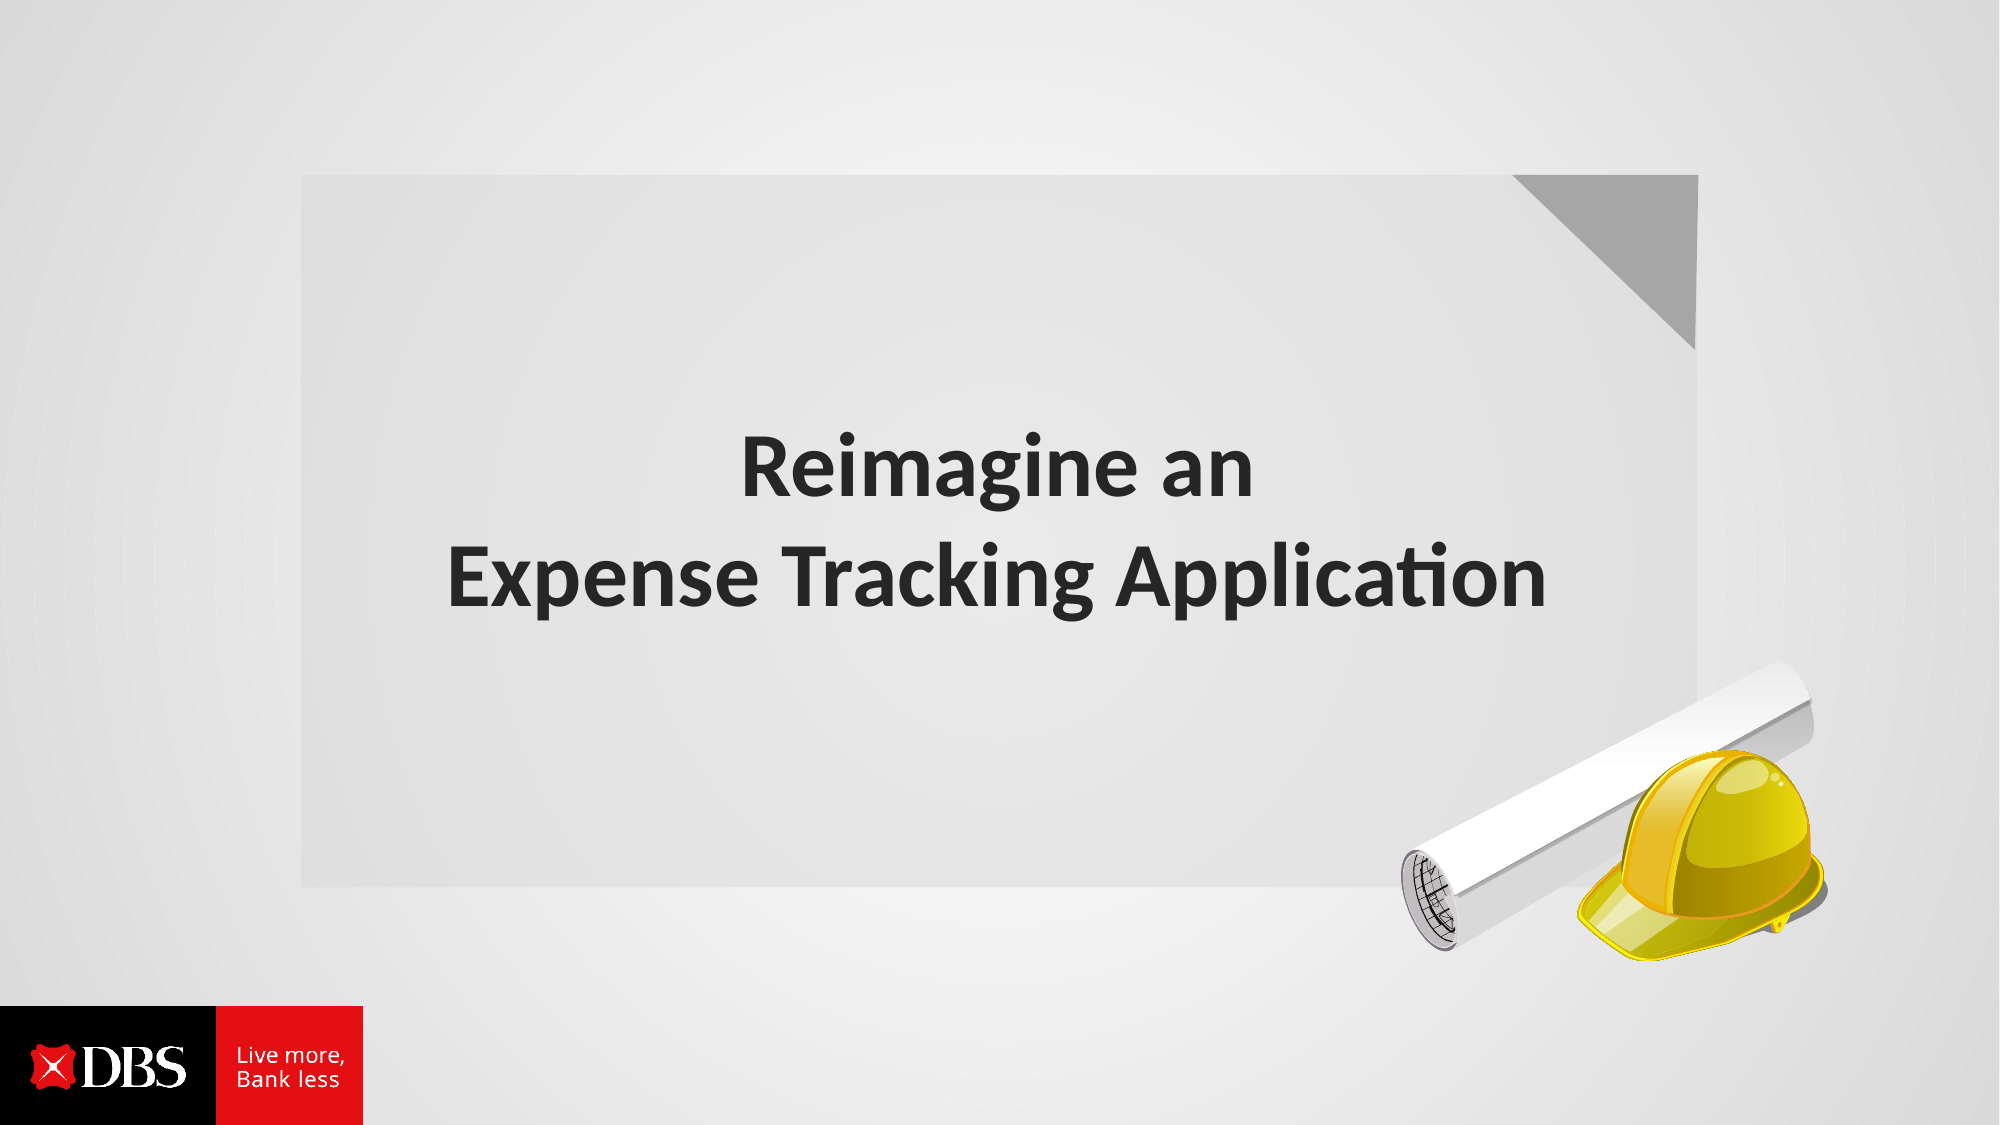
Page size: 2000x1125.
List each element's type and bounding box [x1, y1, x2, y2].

text_box [1376, 734, 1835, 962]
text_box [300, 174, 1699, 888]
picture [0, 1006, 363, 1125]
